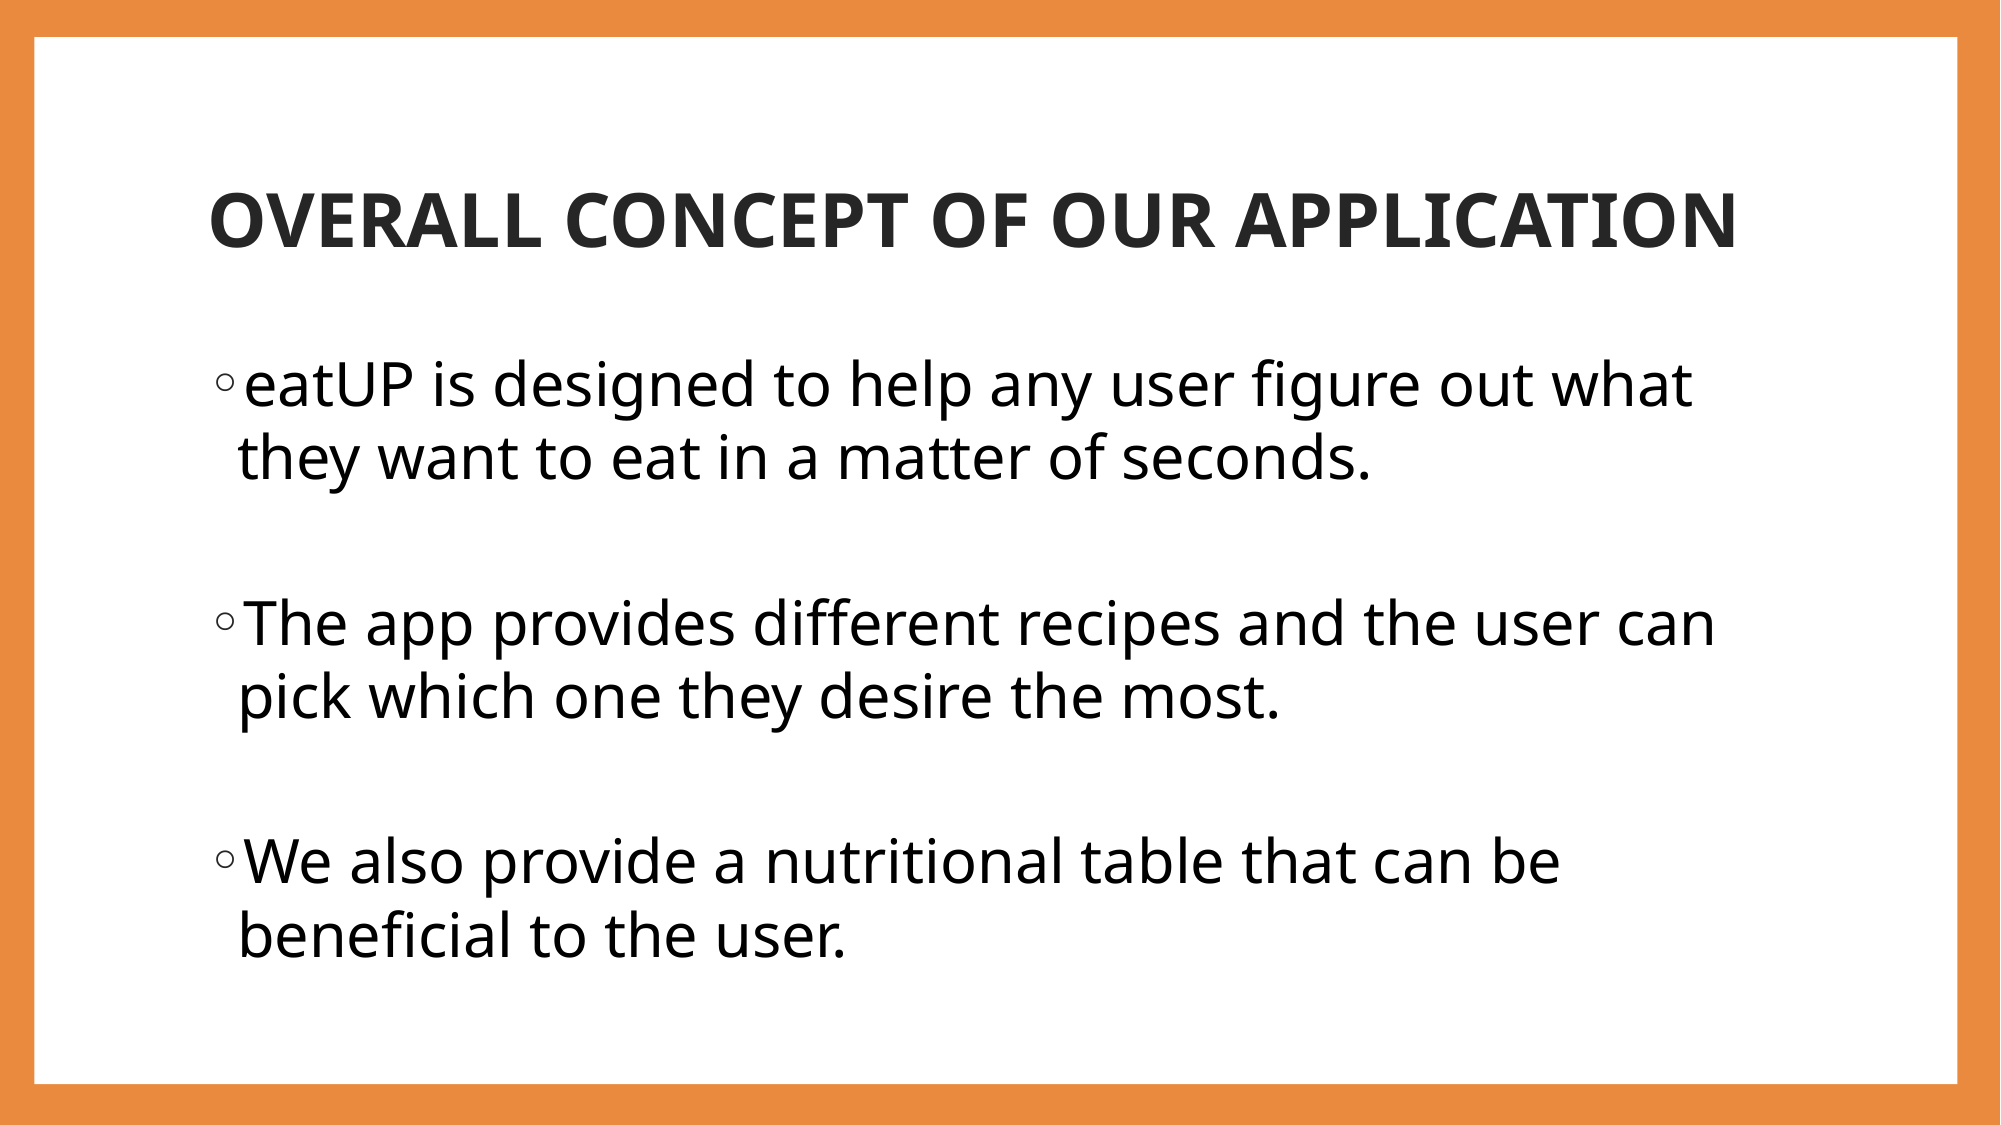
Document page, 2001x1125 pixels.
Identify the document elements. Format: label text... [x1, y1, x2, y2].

title OVERALL CONCEPT OF OUR APPLICATION [192, 142, 1800, 337]
text_box [34, 37, 1958, 1085]
text_box [0, 0, 2000, 1125]
list eatUP is designed to help any user figure out what they want to eat in a matter of seconds. The app provides different recipes and the user can pick which one they desire the most. We also provide a nutritional table that can be beneficial to the user. [192, 337, 1800, 979]
